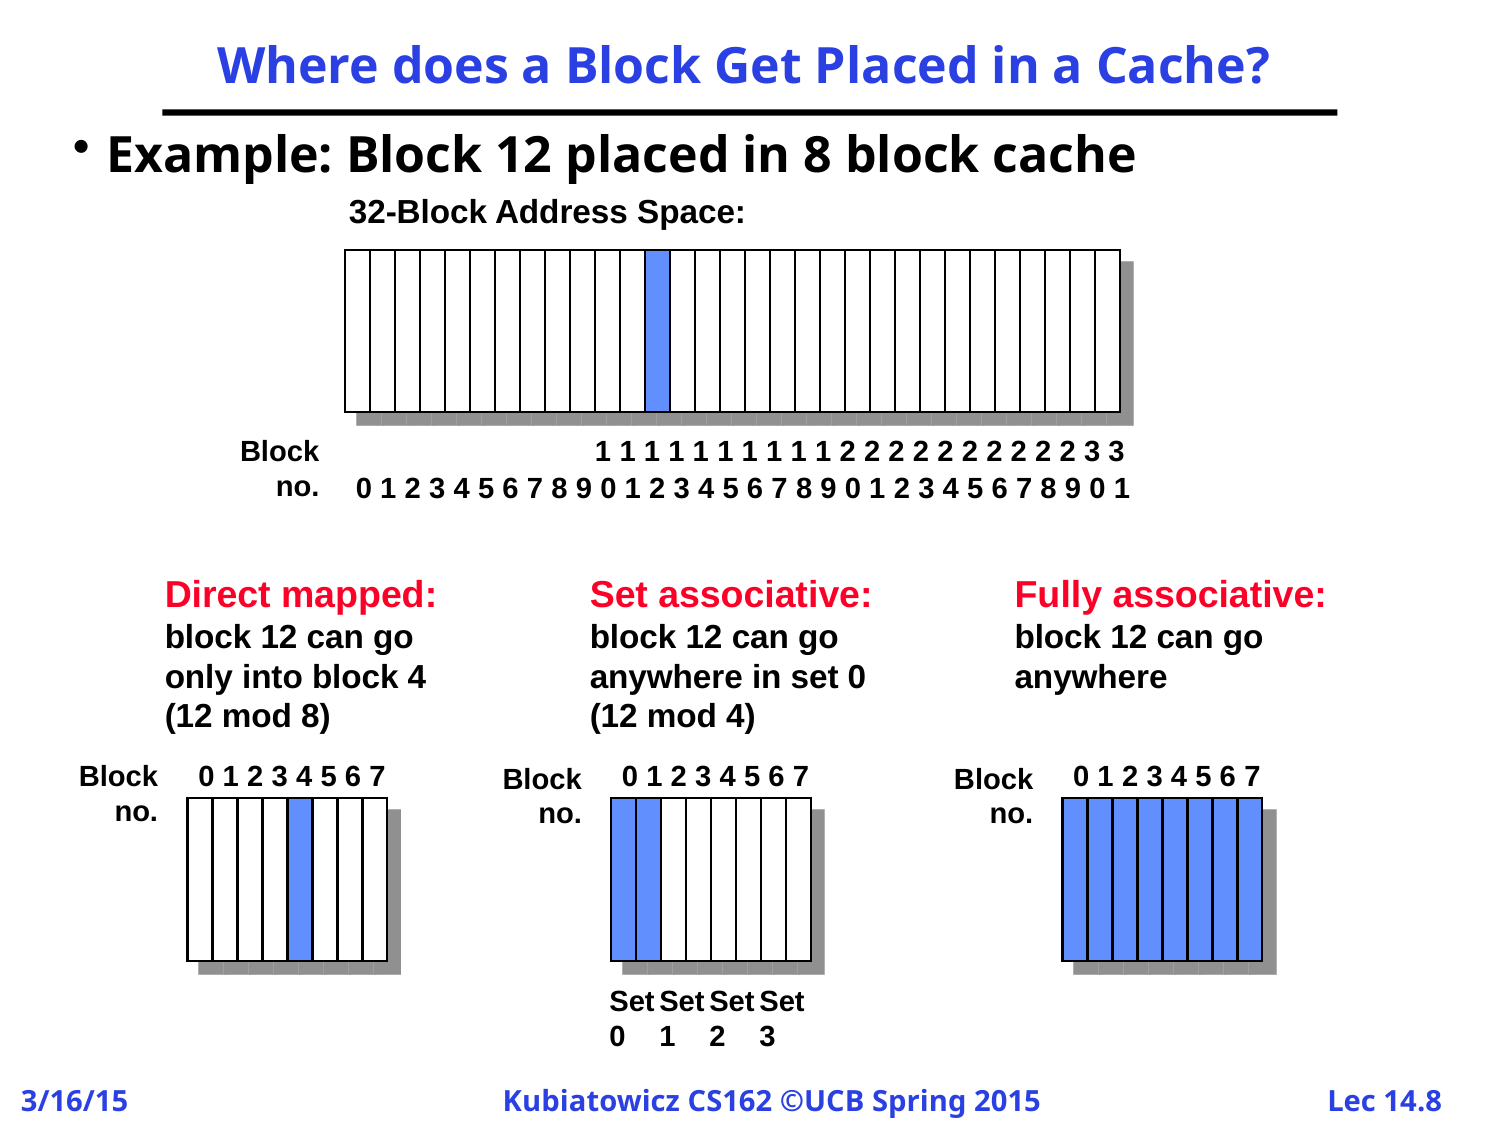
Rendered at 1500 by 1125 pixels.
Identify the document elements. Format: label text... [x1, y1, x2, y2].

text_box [224, 182, 1143, 513]
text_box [487, 562, 905, 1061]
title Where does a Block Get Placed in a Cache? [75, 37, 1413, 98]
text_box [63, 562, 455, 961]
list Example: Block 12 placed in 8 block cache [62, 125, 1463, 772]
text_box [938, 562, 1363, 961]
